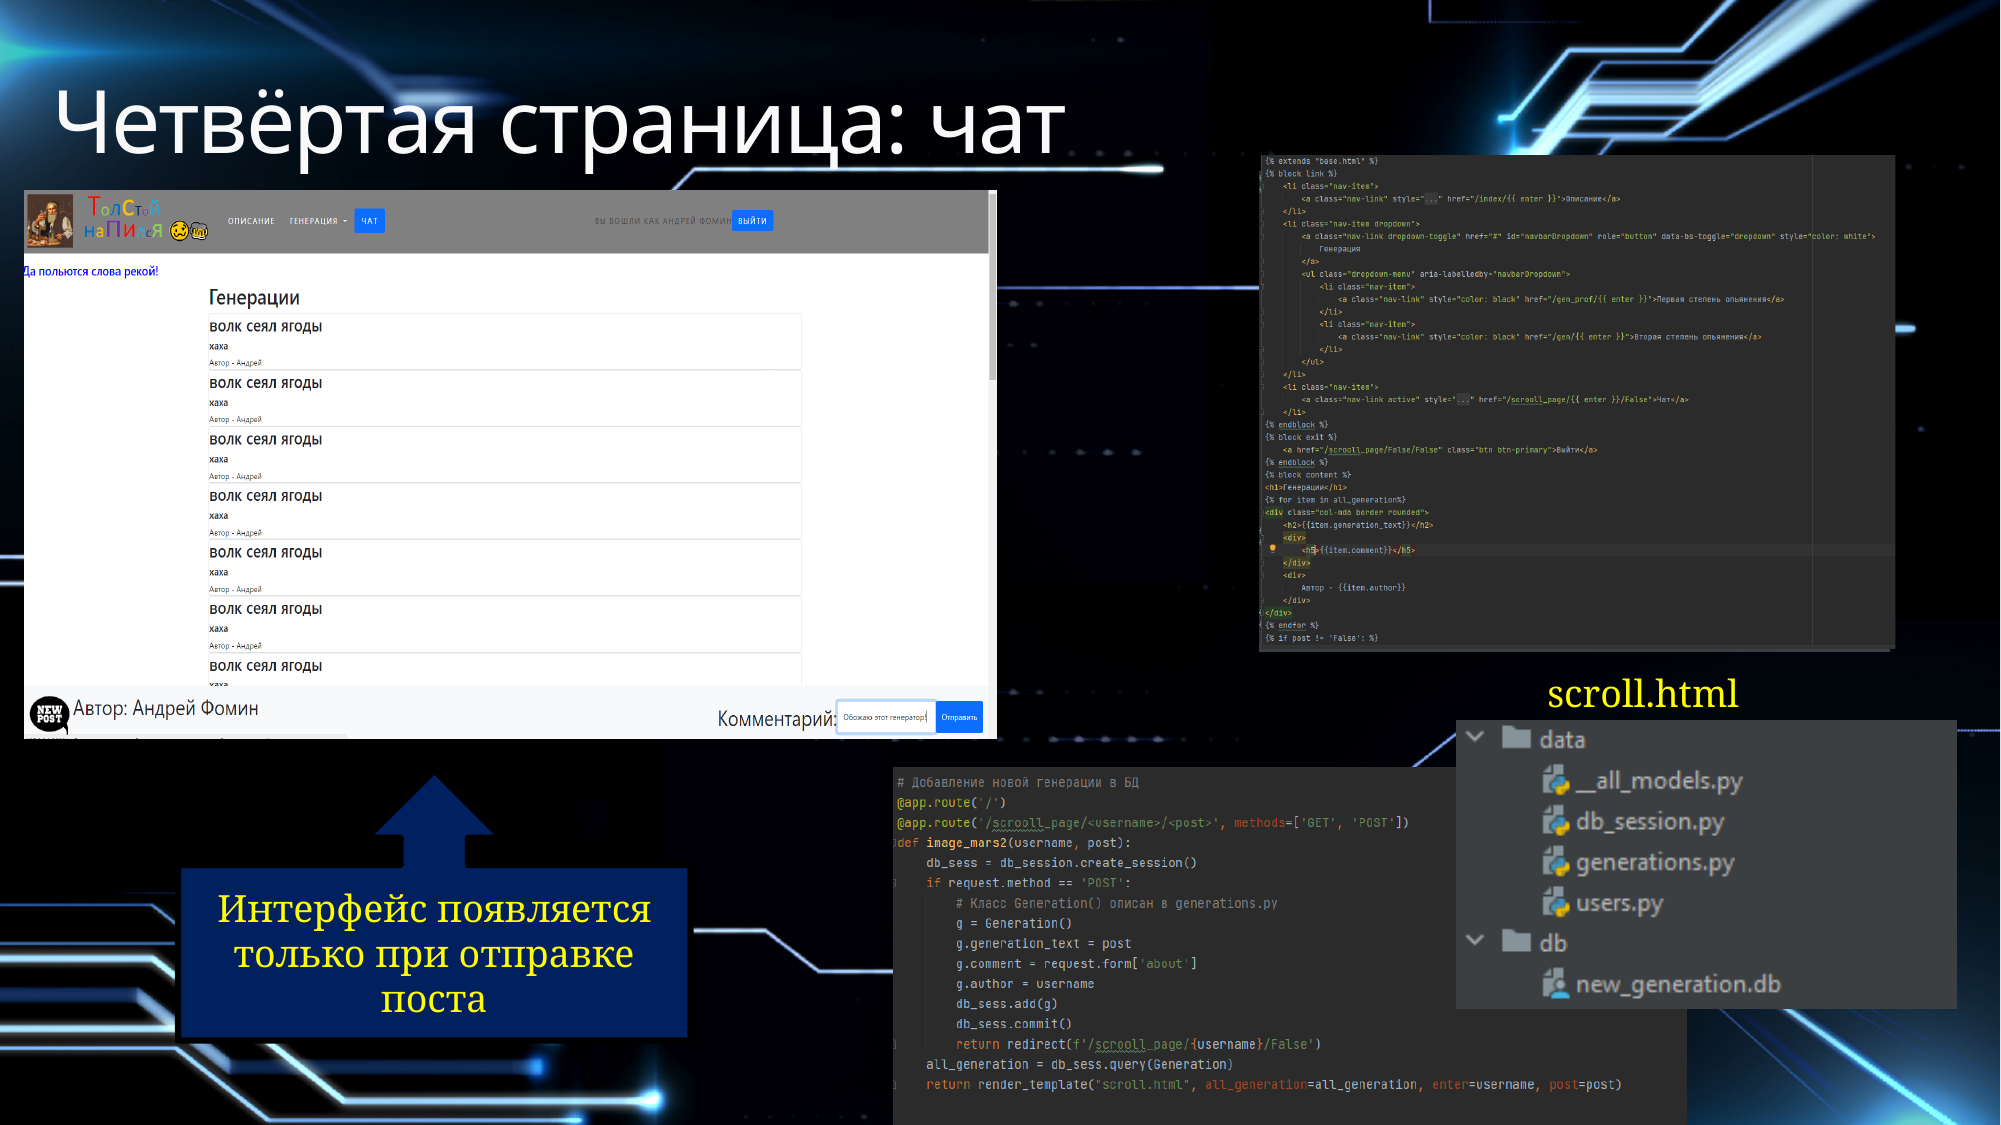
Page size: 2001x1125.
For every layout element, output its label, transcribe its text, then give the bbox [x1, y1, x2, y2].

text_box scroll.html [1393, 662, 1894, 723]
title Четвёртая страница: чат [37, 14, 1763, 179]
text_box Интерфейс появляется только при отправке поста [174, 767, 694, 1044]
picture [0, 0, 2001, 1125]
